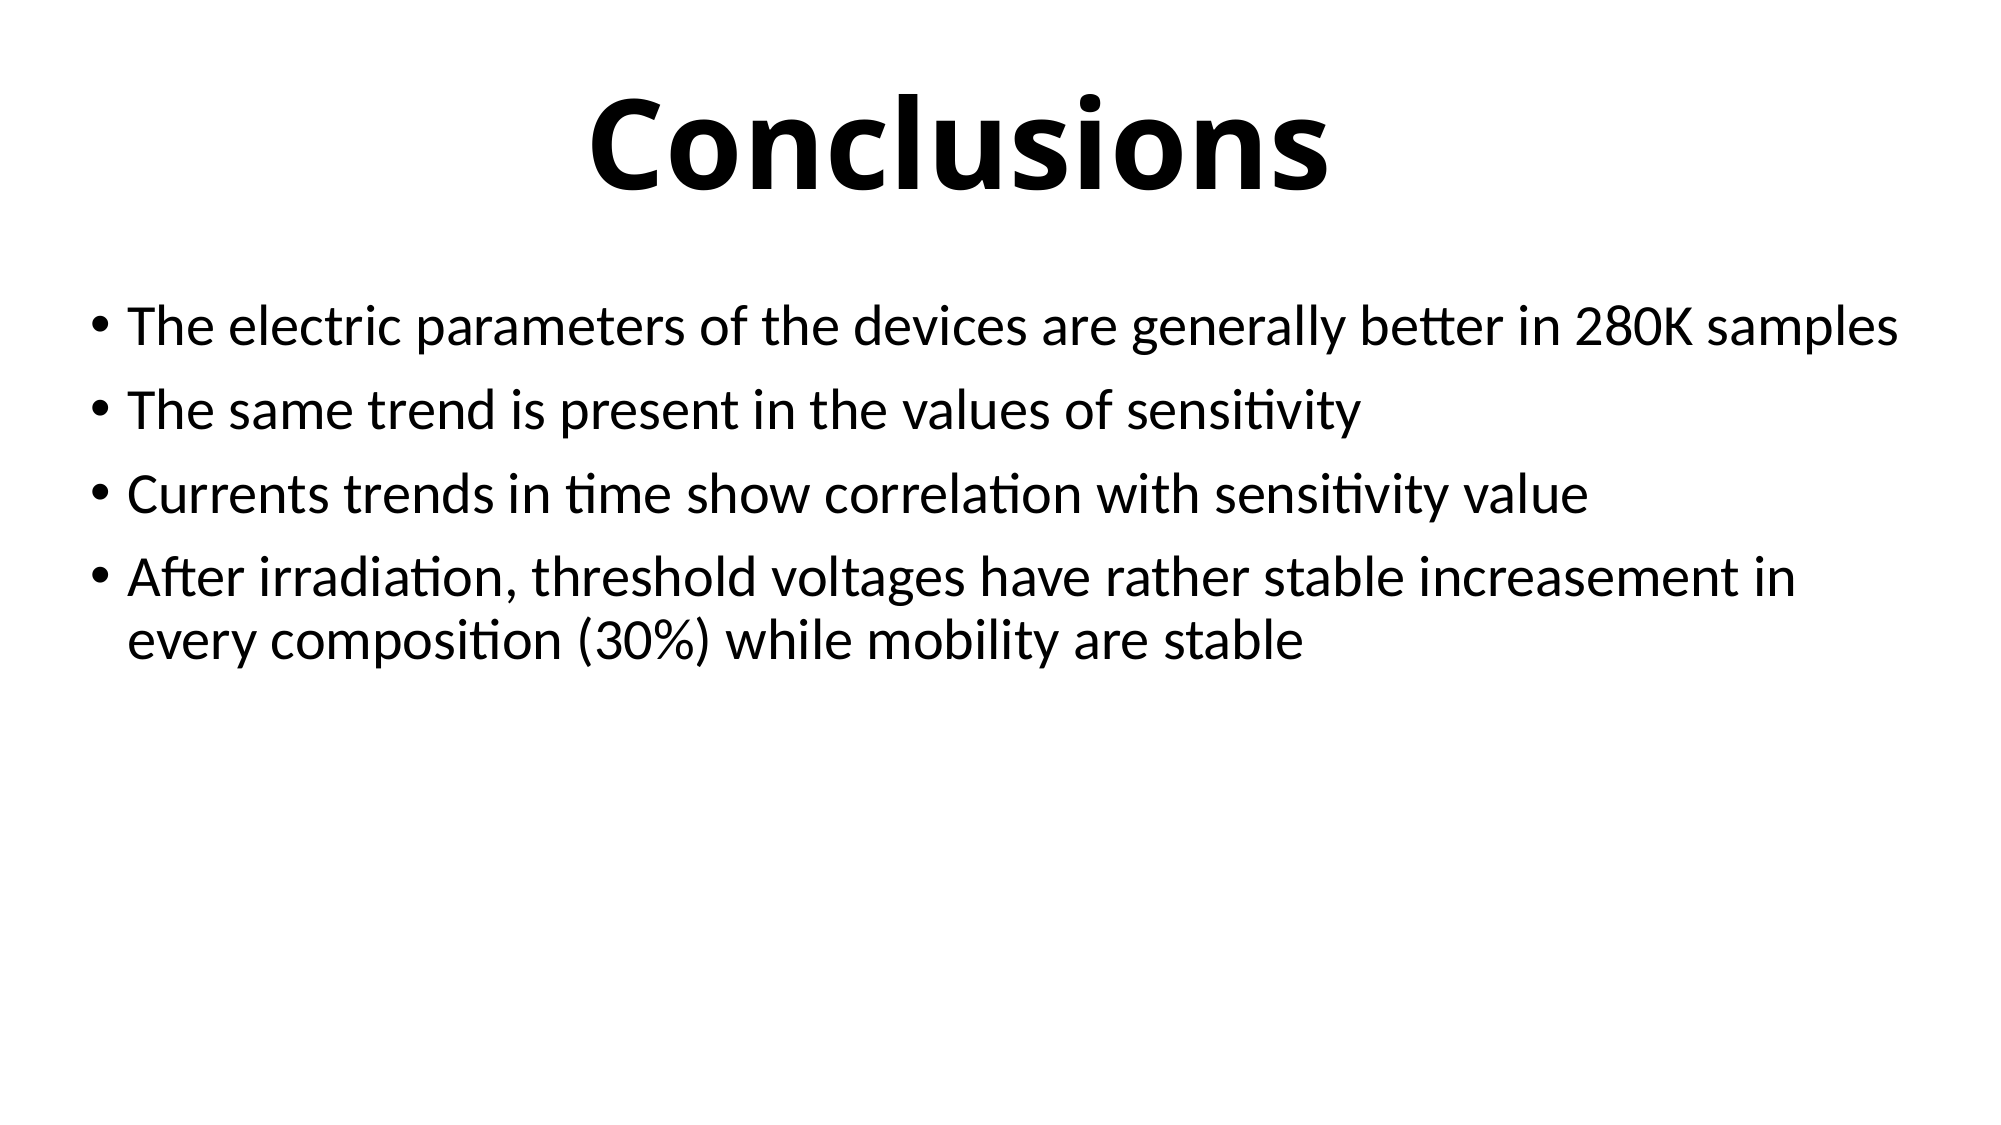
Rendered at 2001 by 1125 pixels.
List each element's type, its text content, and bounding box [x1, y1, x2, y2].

title Conclusions [96, 40, 1822, 258]
